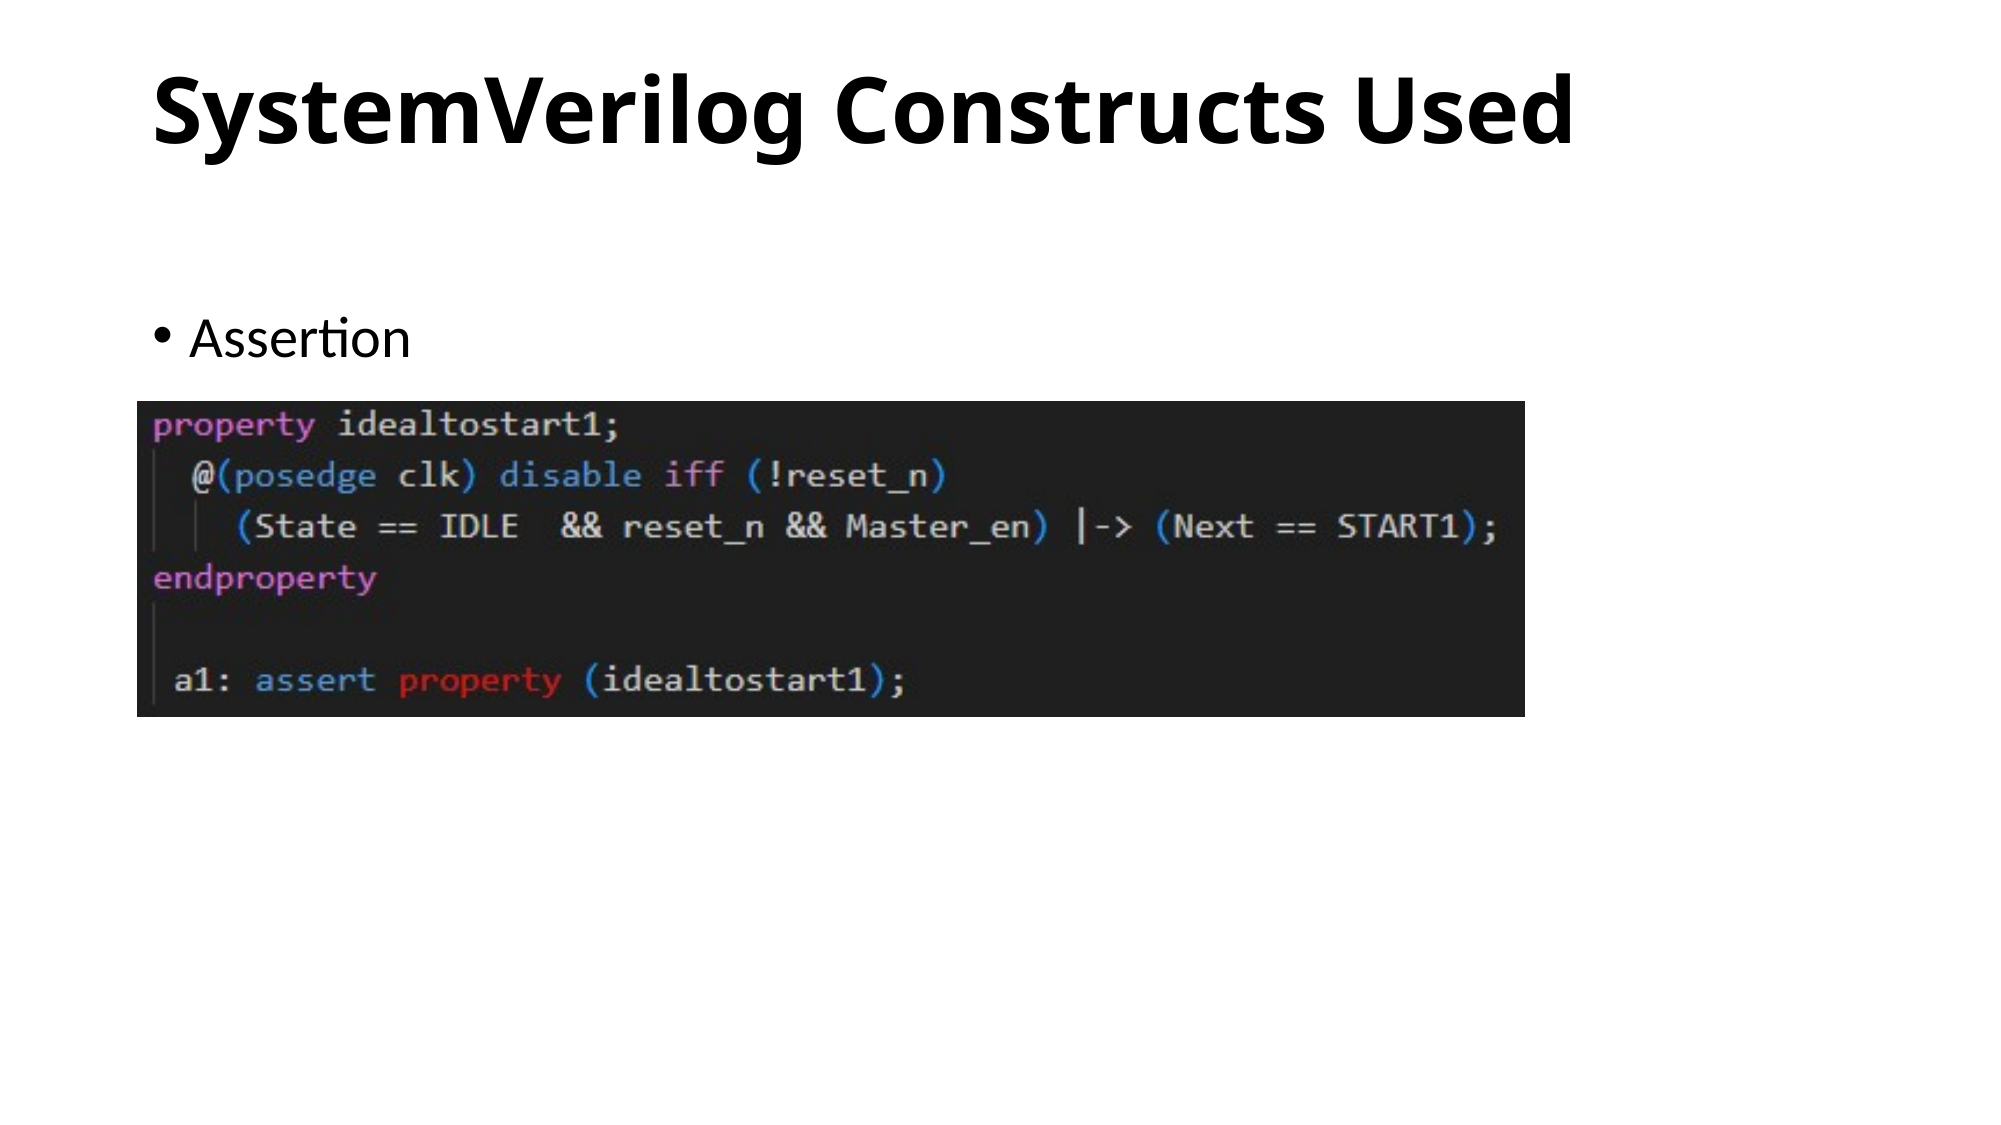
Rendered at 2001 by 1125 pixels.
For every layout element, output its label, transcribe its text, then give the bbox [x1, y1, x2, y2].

picture [137, 401, 1525, 717]
title SystemVerilog Constructs Used [137, 59, 1863, 278]
list Assertion [137, 299, 1863, 1014]
